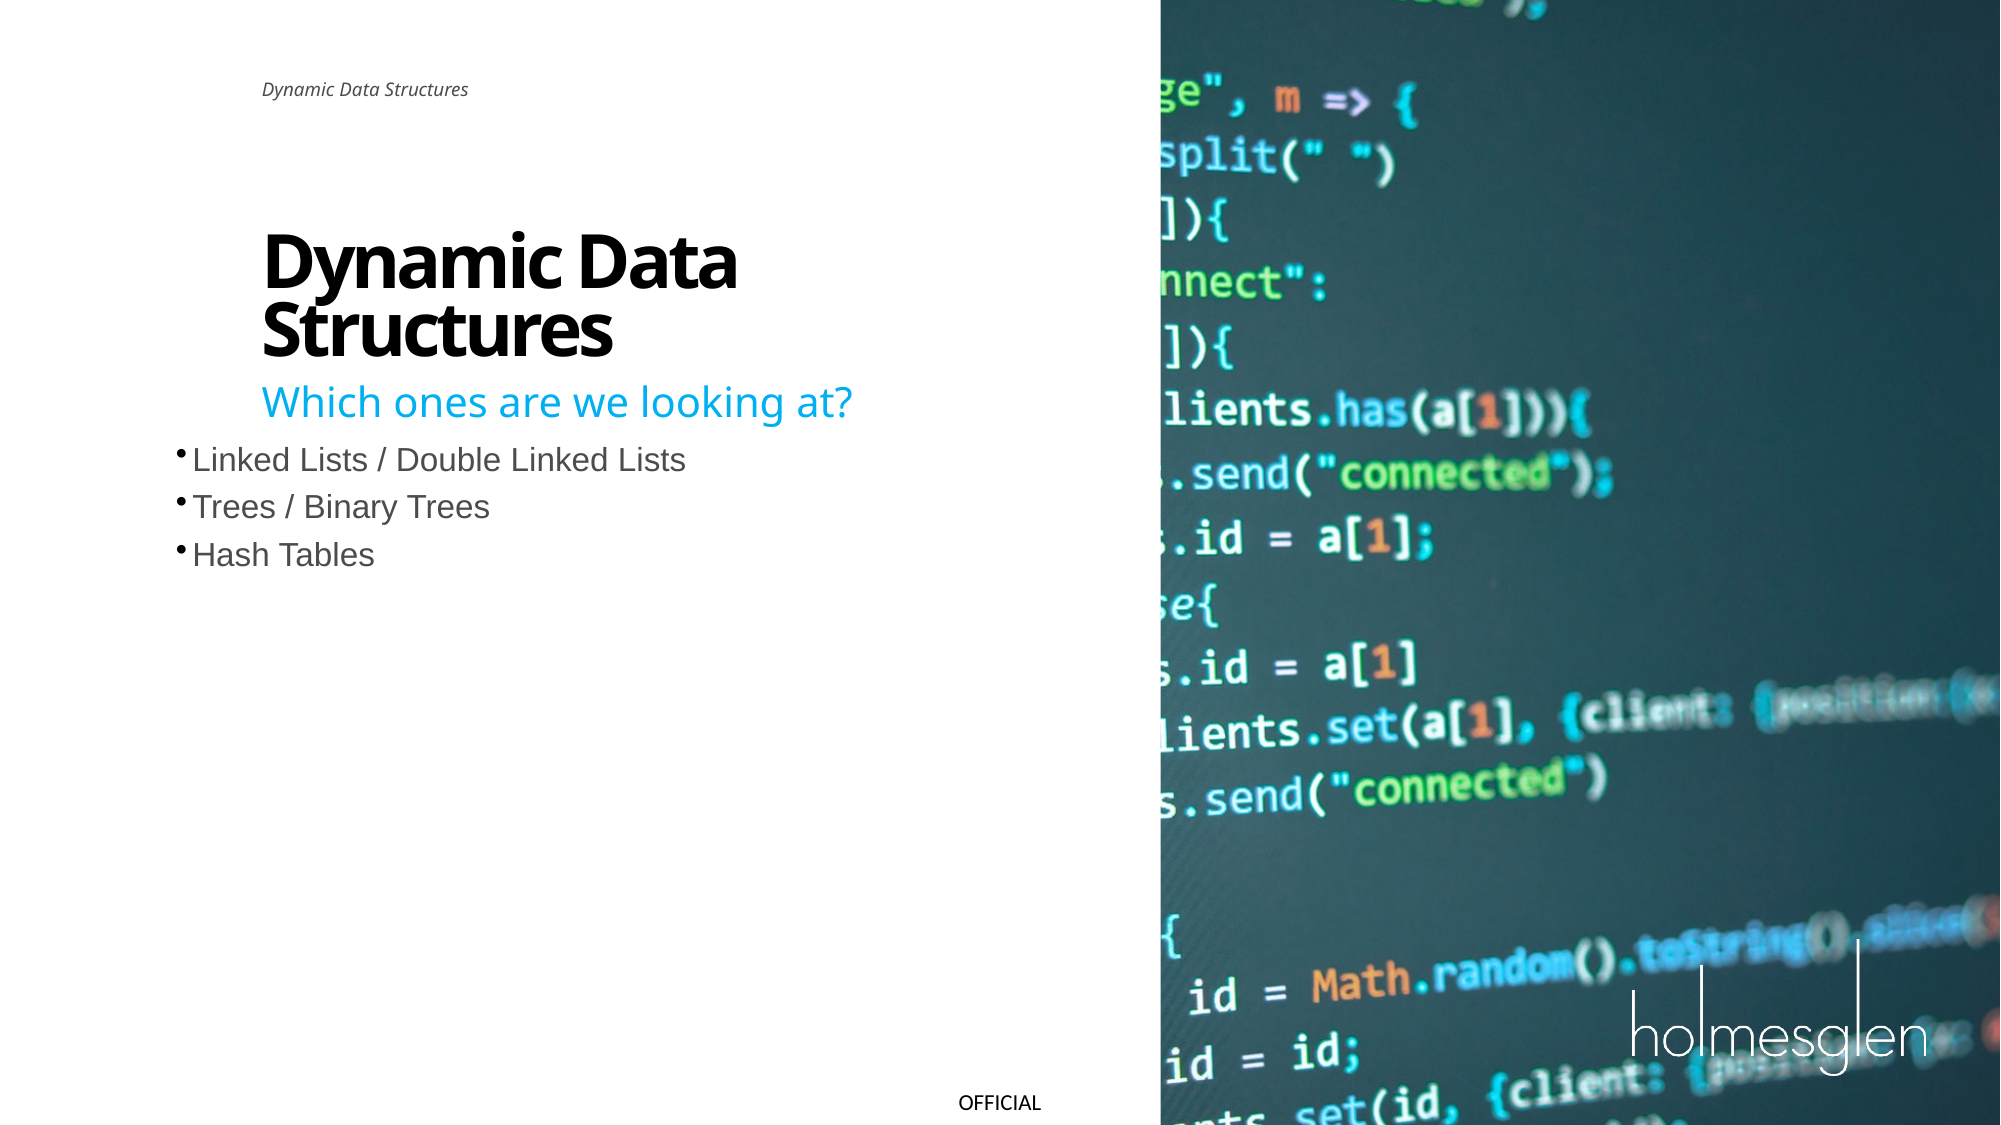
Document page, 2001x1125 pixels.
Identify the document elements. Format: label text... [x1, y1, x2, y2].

list Dynamic Data Structures [261, 76, 756, 228]
text_box Which ones are we looking at? [261, 376, 853, 427]
picture [1160, 0, 2000, 1125]
text_box Linked Lists / Double Linked Lists Trees / Binary Trees Hash Tables [175, 429, 1097, 574]
title Dynamic Data Structures [261, 234, 1094, 405]
